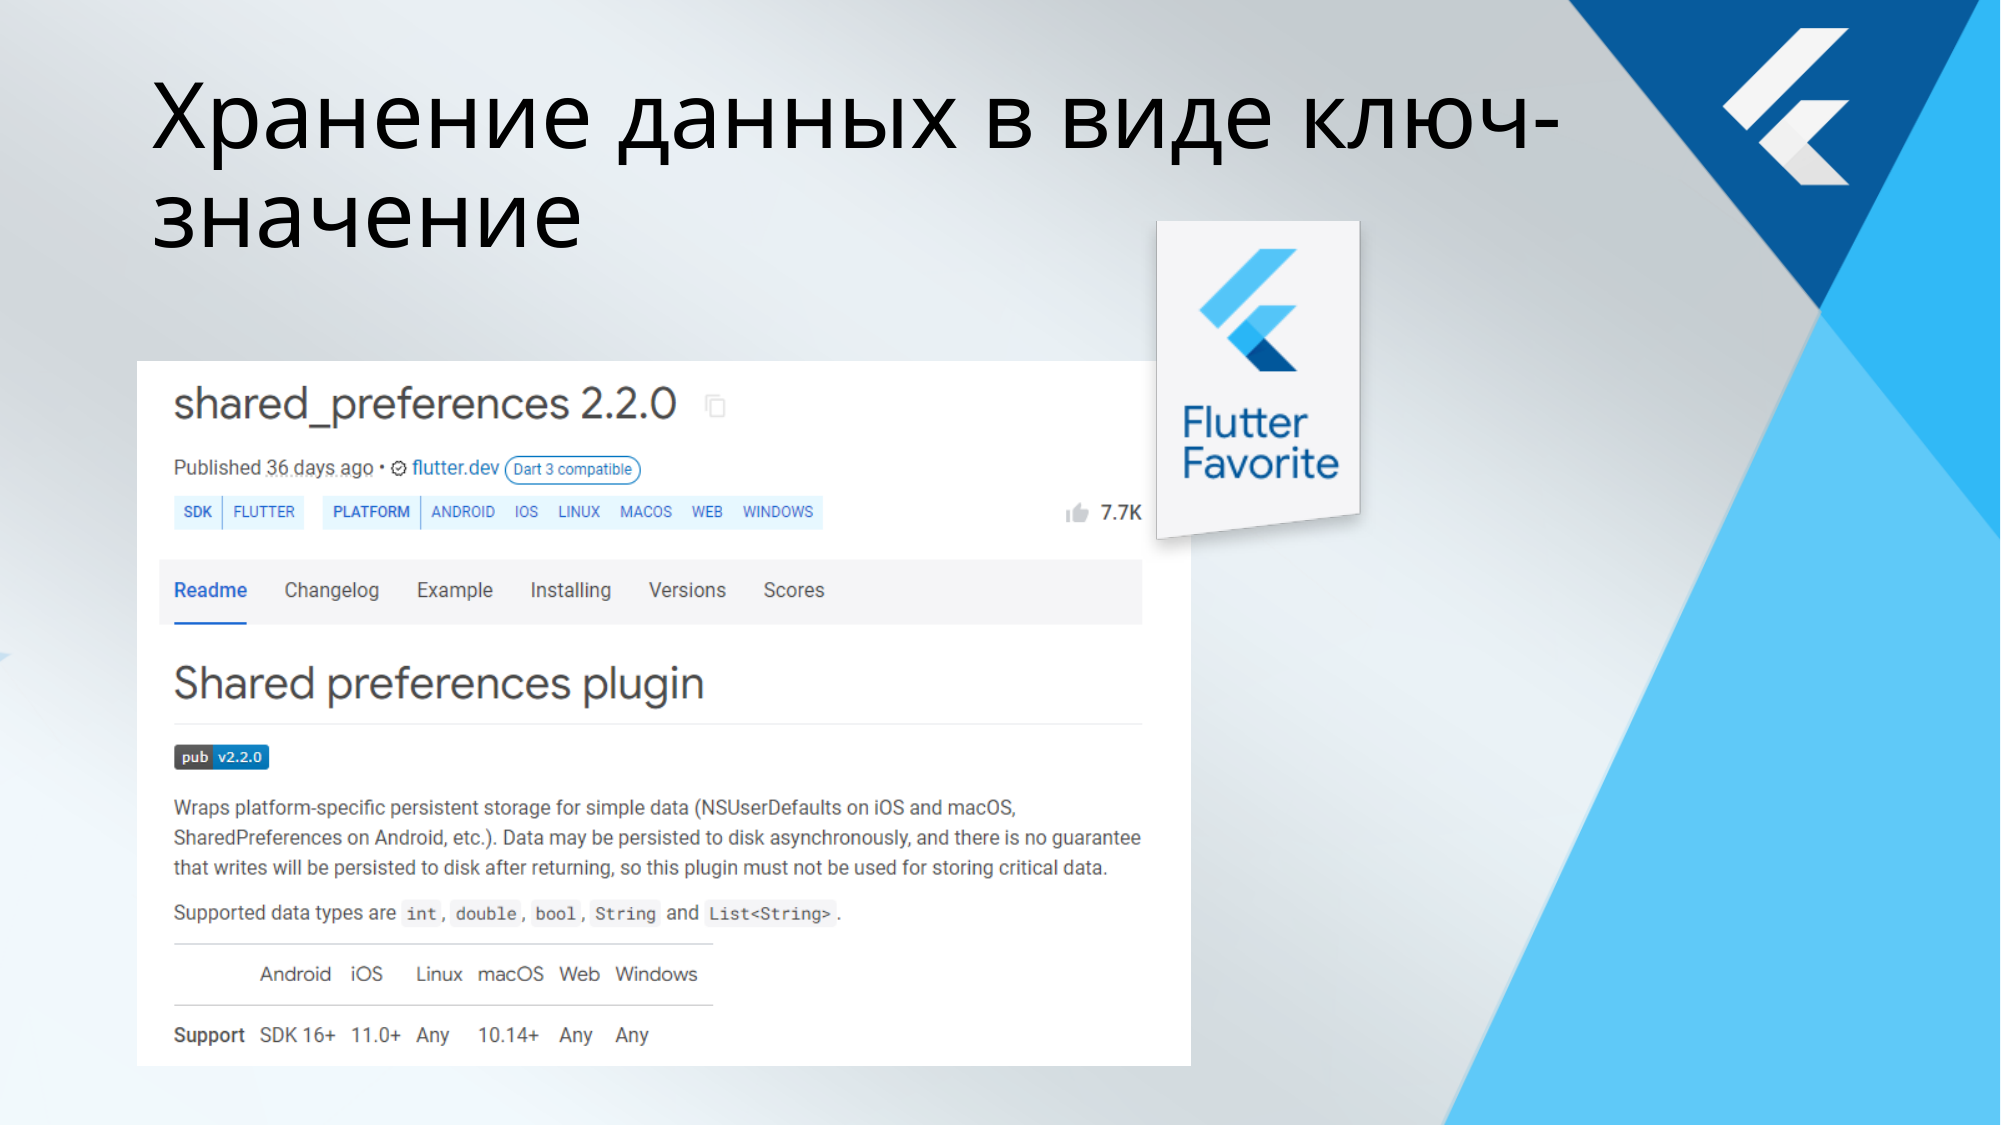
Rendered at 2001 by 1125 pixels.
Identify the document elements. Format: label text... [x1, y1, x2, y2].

picture [0, 0, 2001, 1125]
title Хранение данных в виде ключ-значение [137, 59, 1650, 278]
